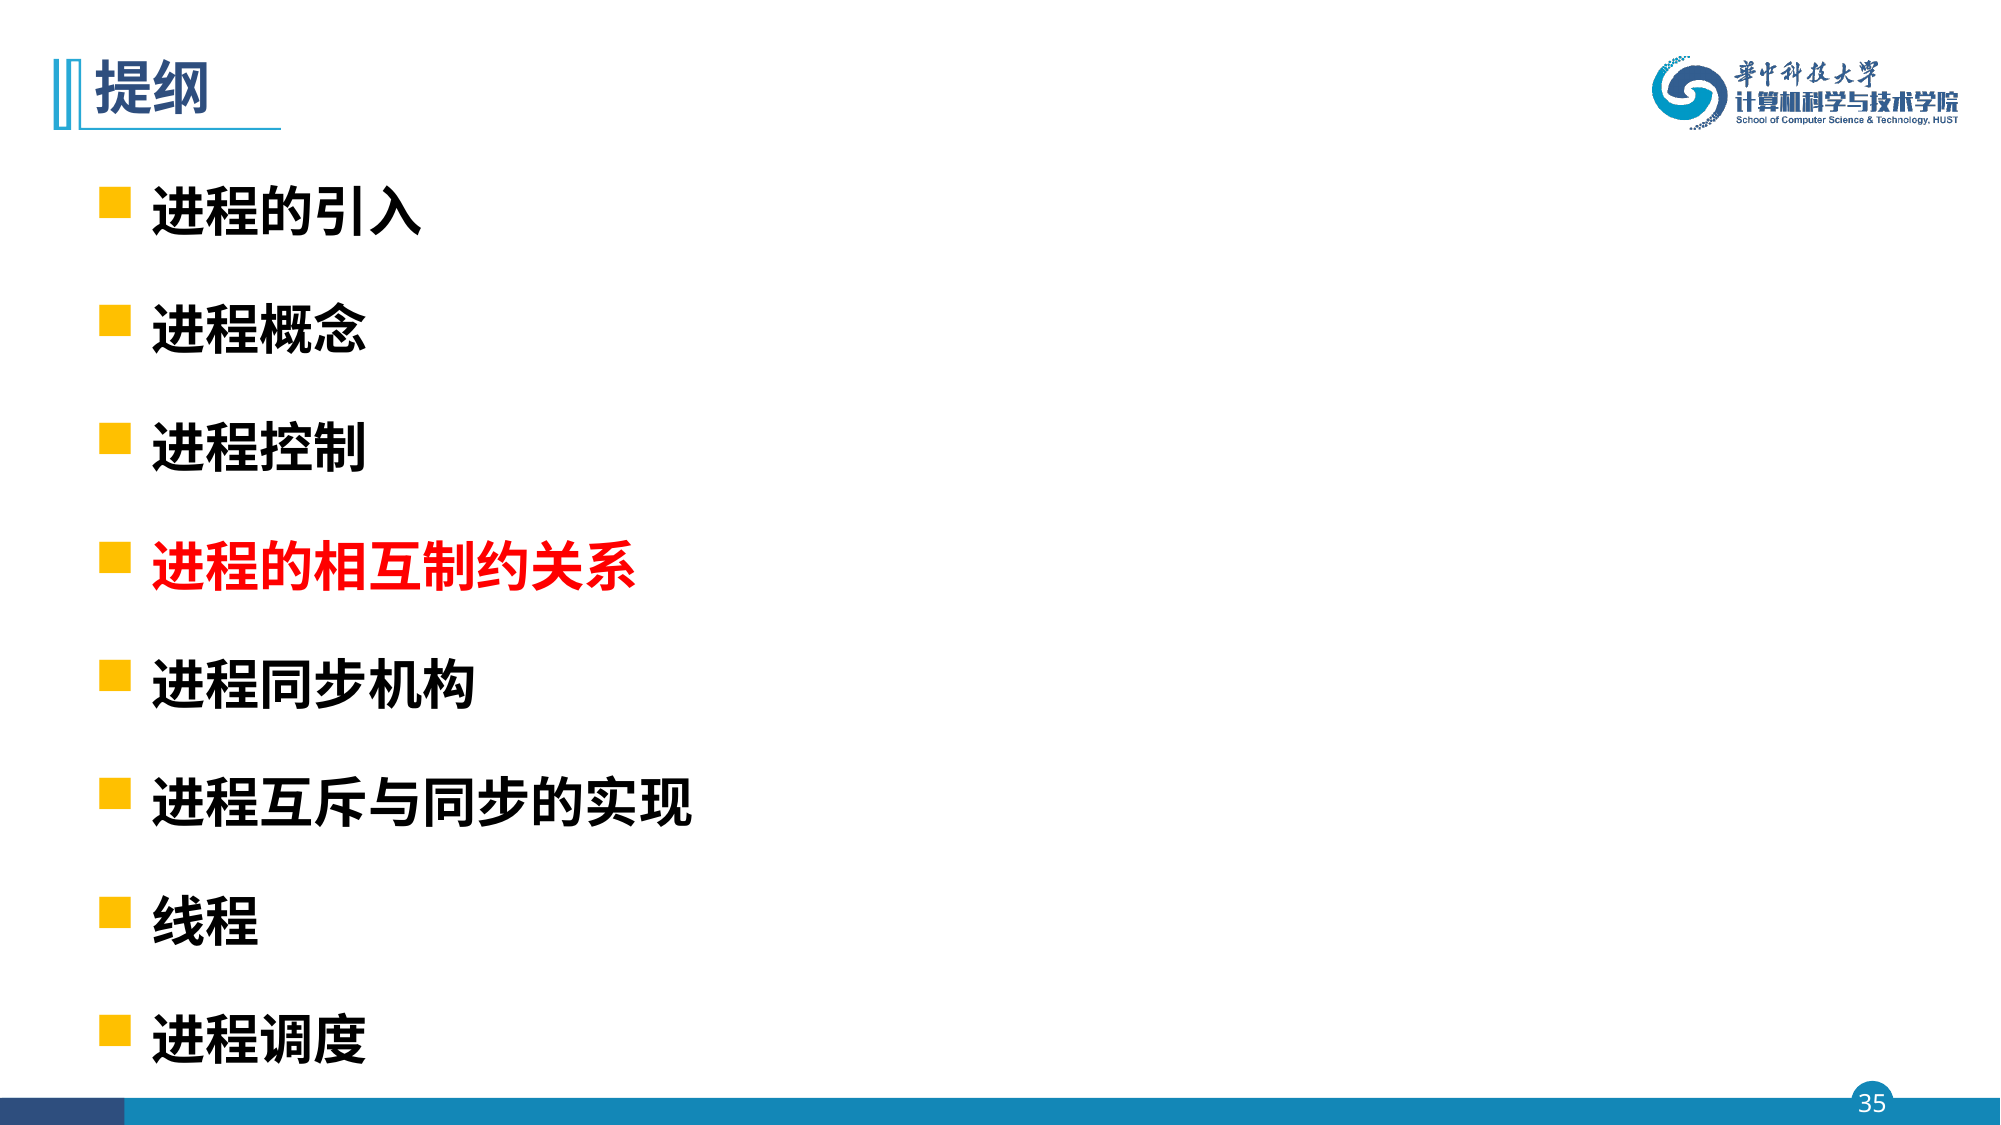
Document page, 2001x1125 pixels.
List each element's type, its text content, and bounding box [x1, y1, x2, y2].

picture [1653, 56, 1958, 130]
title 提纲 [80, 51, 1653, 137]
picture [1653, 56, 1678, 79]
list 进程的引入 进程概念 进程控制 进程的相互制约关系 进程同步机构 进程互斥与同步的实现 线程 进程调度 [80, 137, 1933, 1098]
